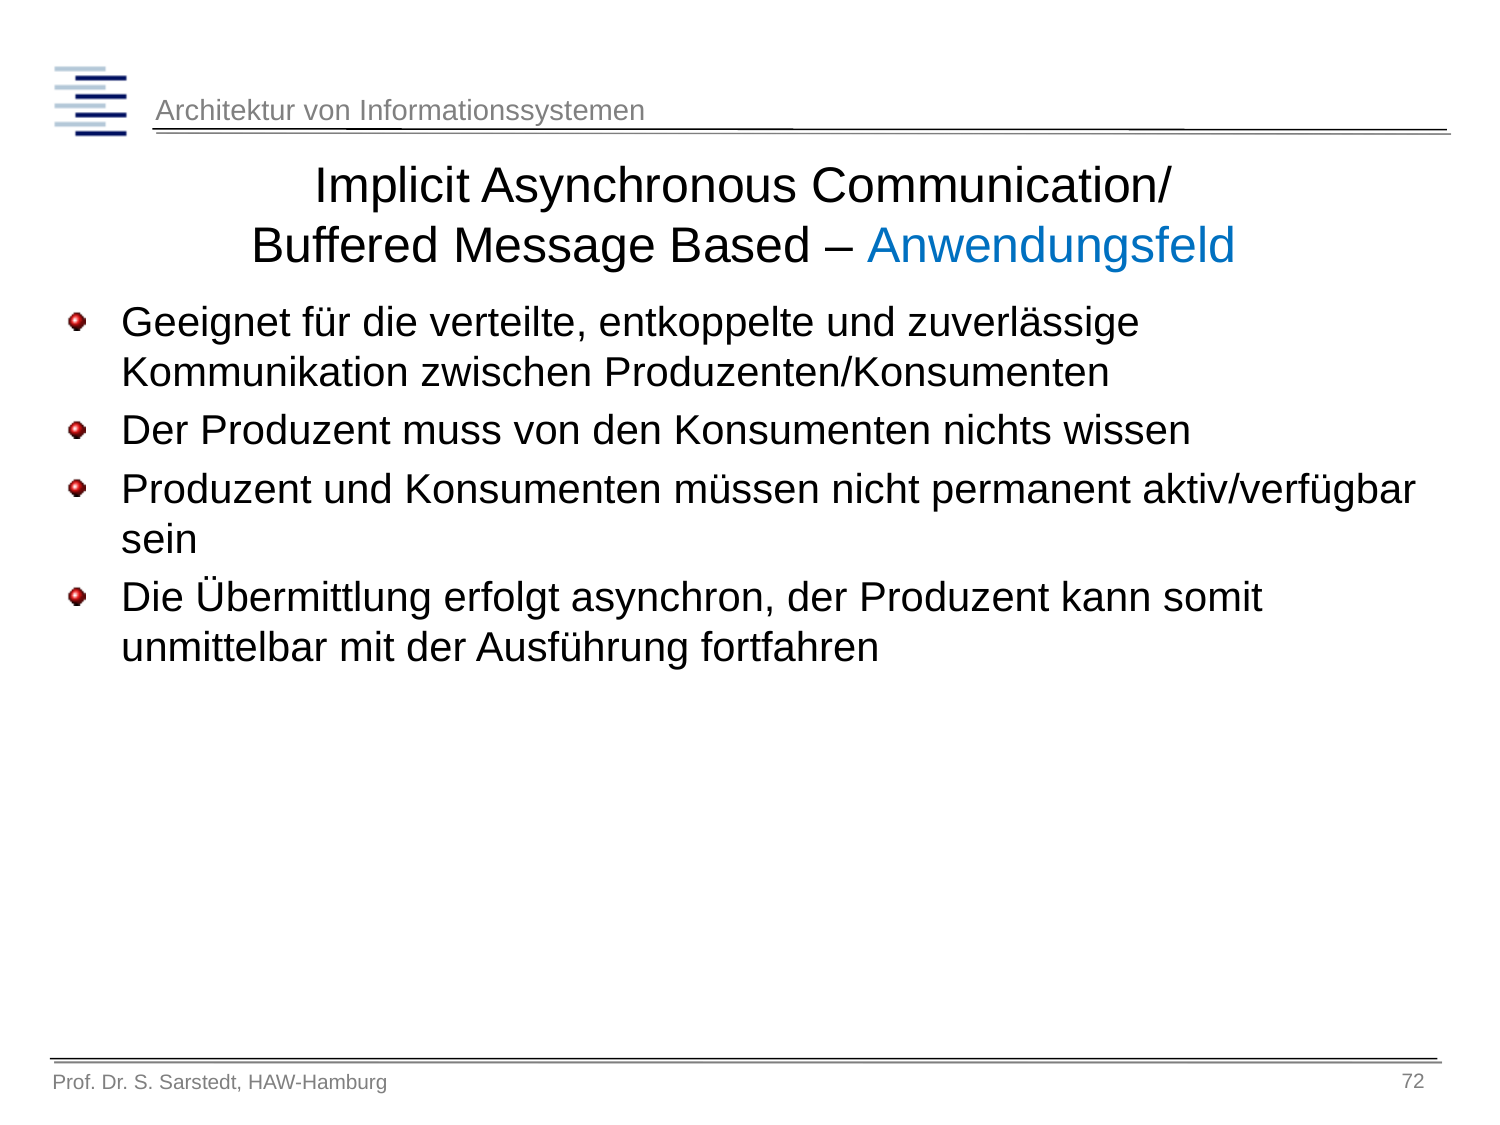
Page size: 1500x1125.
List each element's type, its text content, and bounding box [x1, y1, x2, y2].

picture [46, 58, 141, 148]
picture [65, 309, 86, 331]
list Geeignet für die verteilte, entkoppelte und zuverlässige Kommunikation zwischen Produzenten/Konsumenten Der Produzent muss von den Konsumenten nichts wissen Produzent und Konsumenten müssen nicht permanent aktiv/verfügbar sein Die Übermittlung erfolgt asynchron, der Produzent kann somit unmittelbar mit der Ausführung fortfahren [49, 287, 1438, 1048]
title Implicit Asynchronous Communication/ Buffered Message Based – Anwendungsfeld [49, 174, 1438, 251]
picture [65, 476, 86, 497]
picture [65, 418, 86, 439]
picture [65, 584, 86, 606]
